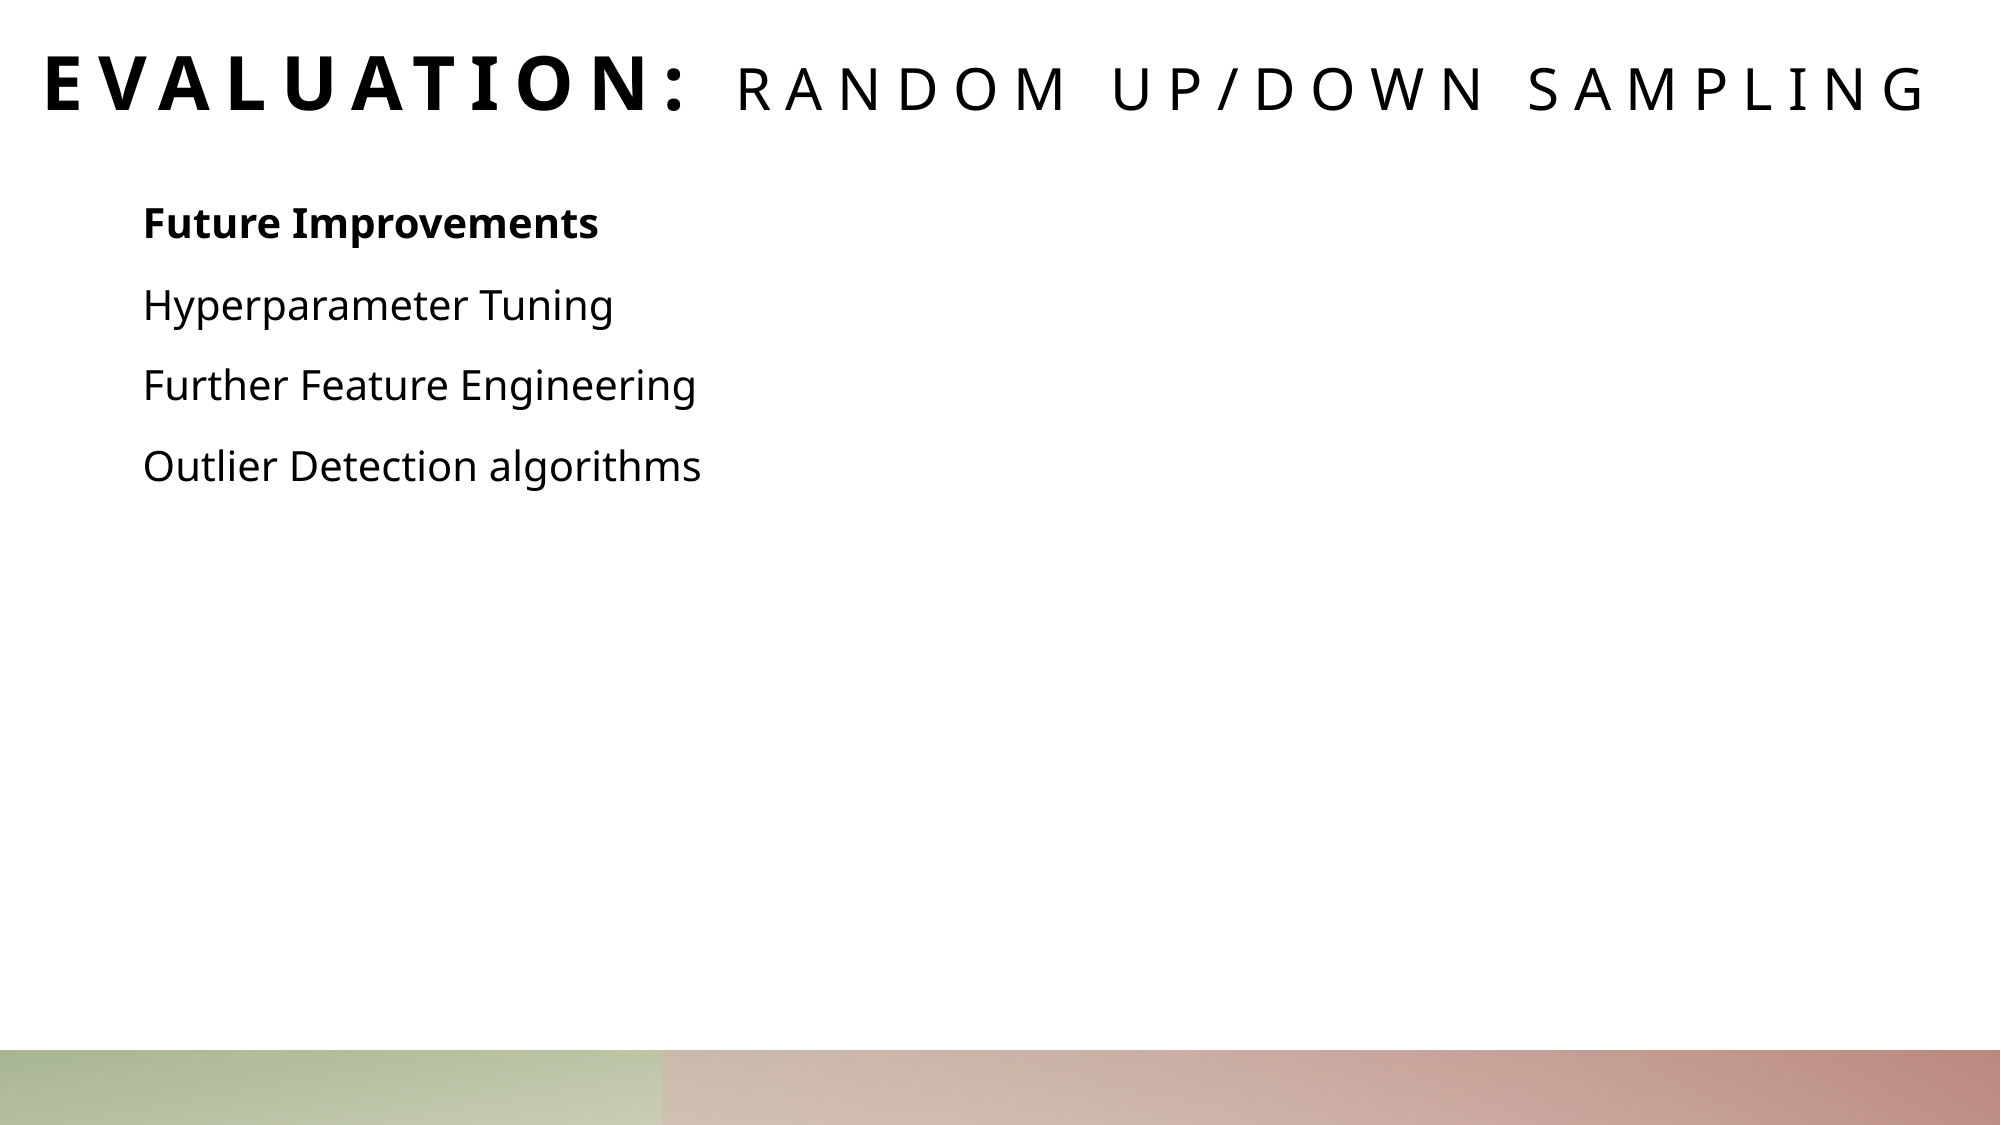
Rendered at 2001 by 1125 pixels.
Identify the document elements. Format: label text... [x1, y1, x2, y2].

title Evaluation: Random up/down sampling [41, 0, 1991, 126]
list Future Improvements Hyperparameter Tuning Further Feature Engineering Outlier Detection algorithms [142, 187, 1823, 772]
